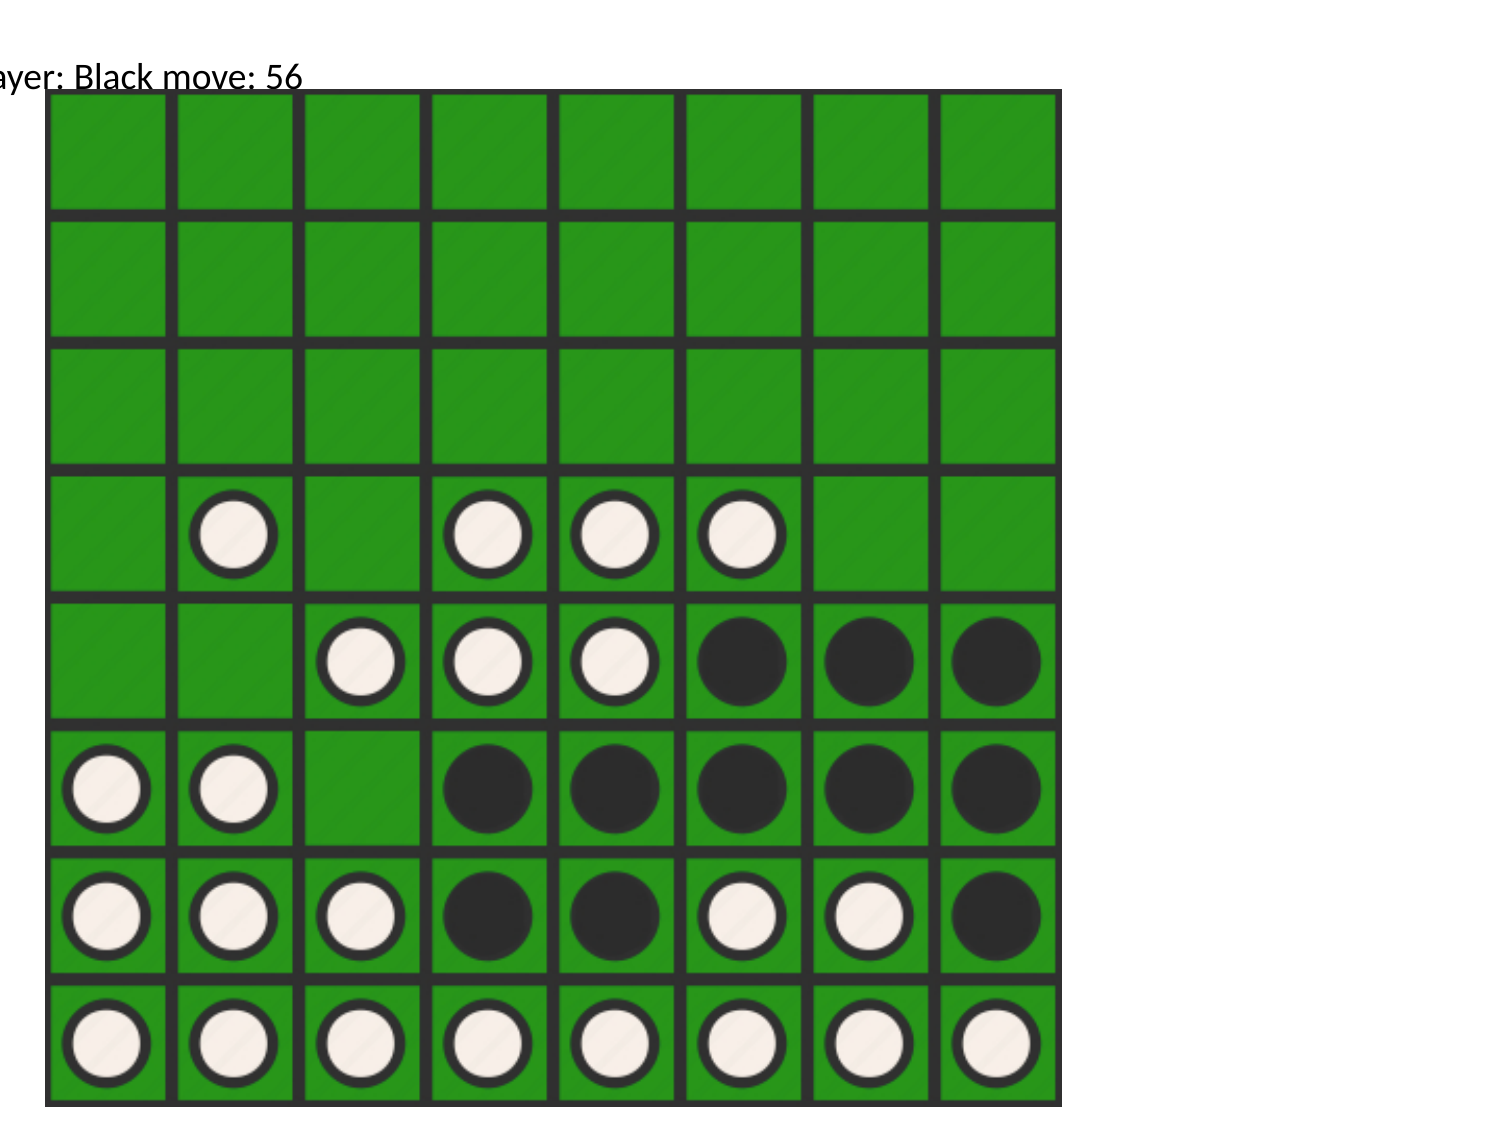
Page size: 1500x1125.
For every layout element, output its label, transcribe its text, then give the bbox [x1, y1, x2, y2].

picture [44, 89, 1062, 1107]
text_box turn: 29 player: Black move: 56 [0, 44, 319, 105]
